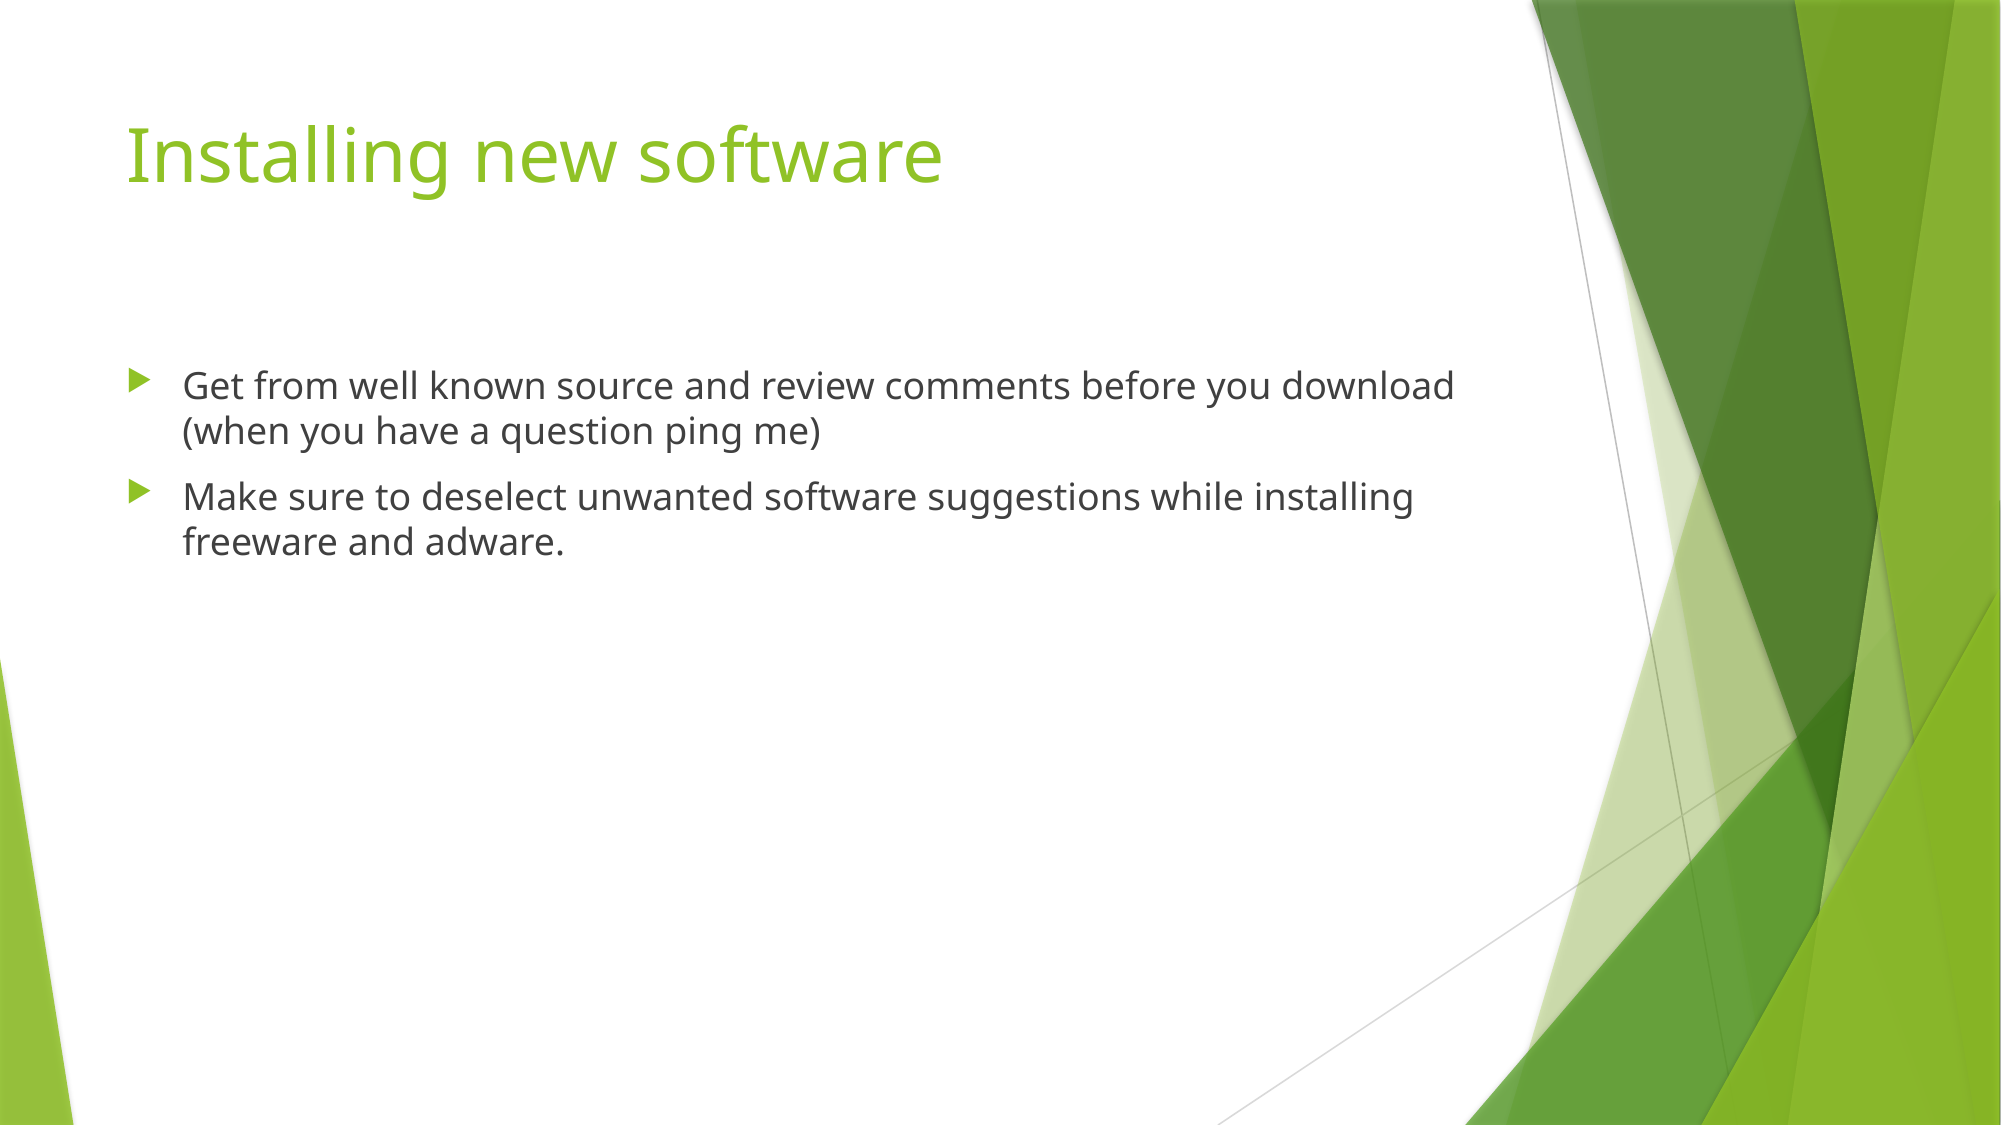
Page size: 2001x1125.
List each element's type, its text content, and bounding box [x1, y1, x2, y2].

list Get from well known source and review comments before you download (when you have a question ping me) Make sure to deselect unwanted software suggestions while installing freeware and adware. [111, 354, 1522, 992]
title Installing new software [111, 99, 1522, 317]
